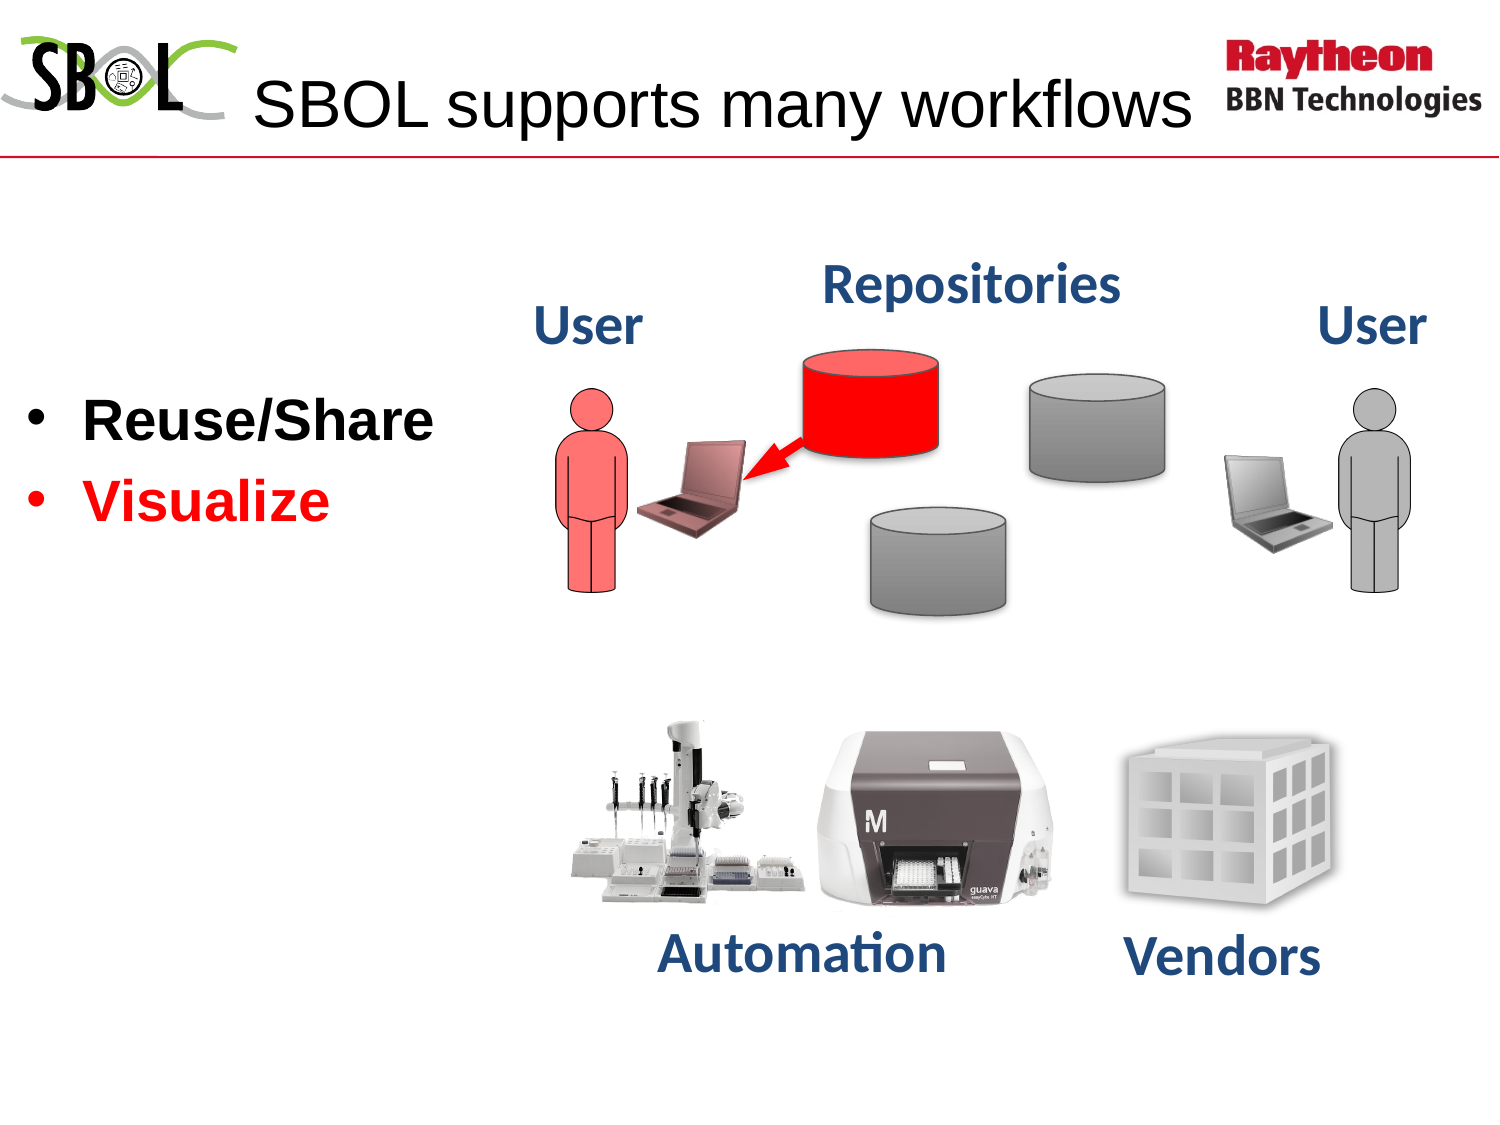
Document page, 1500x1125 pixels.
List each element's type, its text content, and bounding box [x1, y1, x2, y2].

picture [1222, 36, 1484, 121]
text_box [742, 440, 804, 481]
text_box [503, 237, 1458, 996]
list Reuse/Share Visualize [10, 373, 497, 934]
picture [0, 36, 238, 120]
title SBOL supports many workflows [237, 44, 1390, 158]
